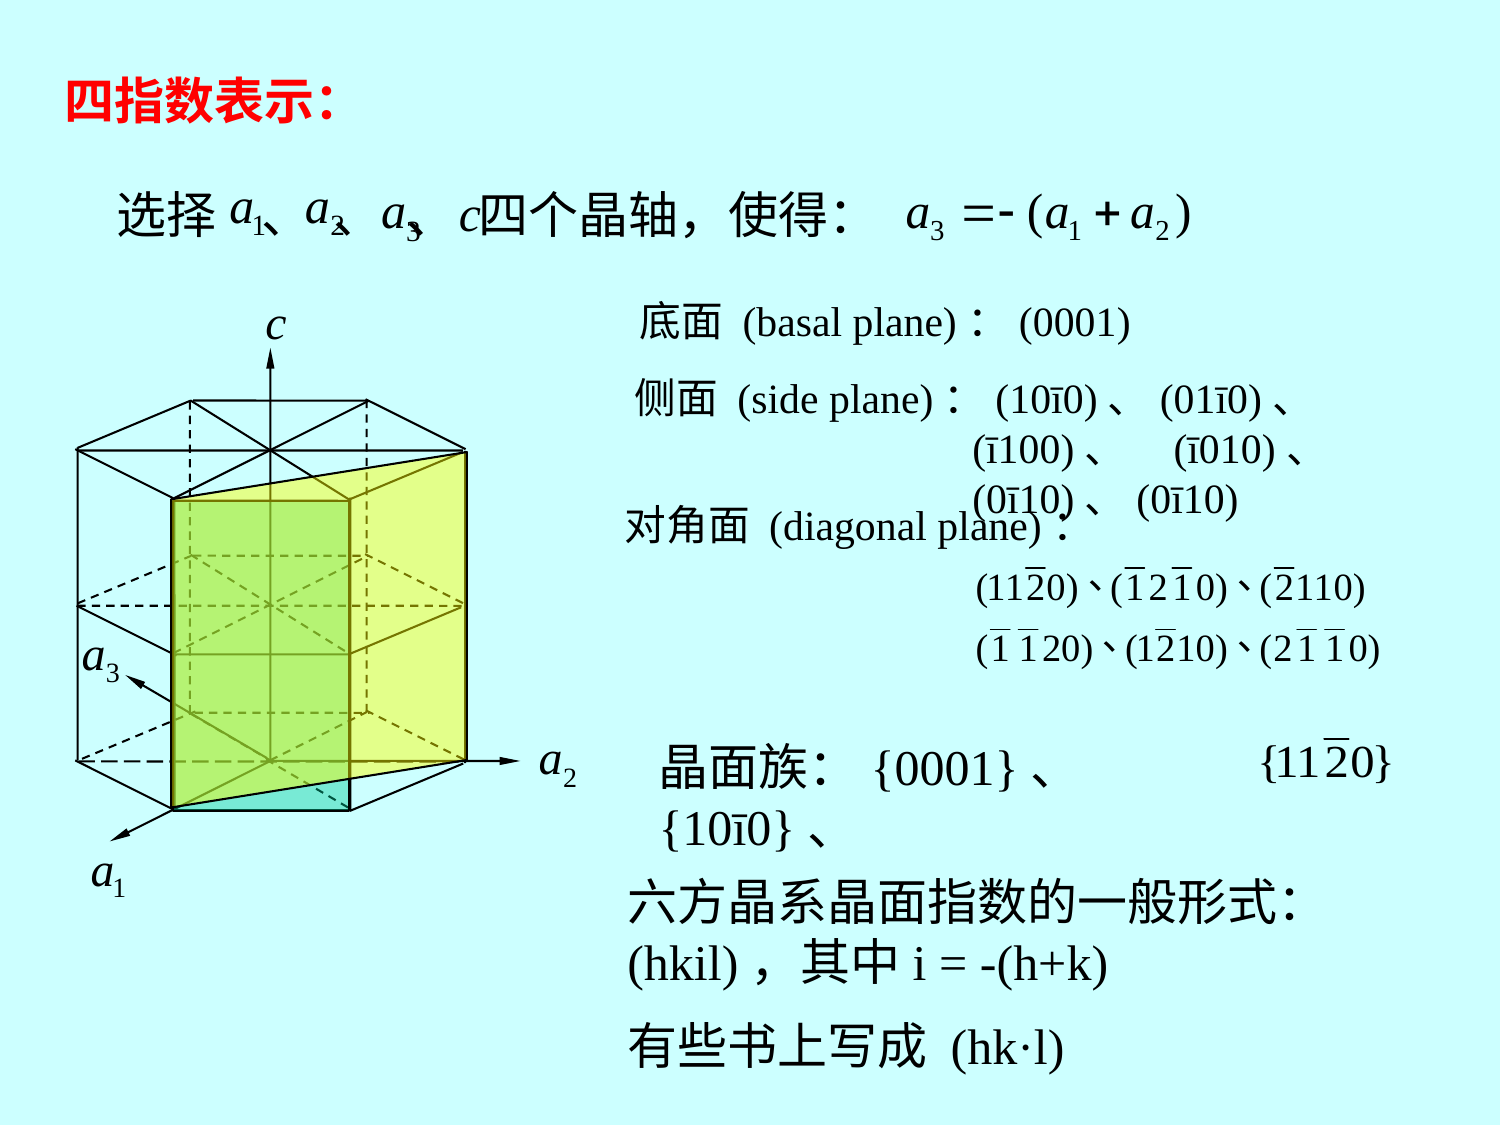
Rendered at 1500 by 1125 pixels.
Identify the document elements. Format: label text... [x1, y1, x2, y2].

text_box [101, 172, 1200, 255]
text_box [970, 557, 1388, 681]
text_box 对角面 (diagonal plane)： [609, 491, 1109, 557]
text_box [74, 299, 588, 907]
text_box 侧面 (side plane)：(10ī0)、(01ī0)、(ī100)、 (ī010)、(0ī10)、(0ī10) [620, 364, 1459, 530]
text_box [643, 727, 1400, 804]
text_box 六方晶系晶面指数的一般形式：(hkil)，其中i = -(h+k) 有些书上写成 (hk·l) [612, 862, 1463, 1083]
text_box 四指数表示： [49, 62, 563, 138]
text_box 底面 (basal plane)：(0001) [624, 287, 1475, 353]
